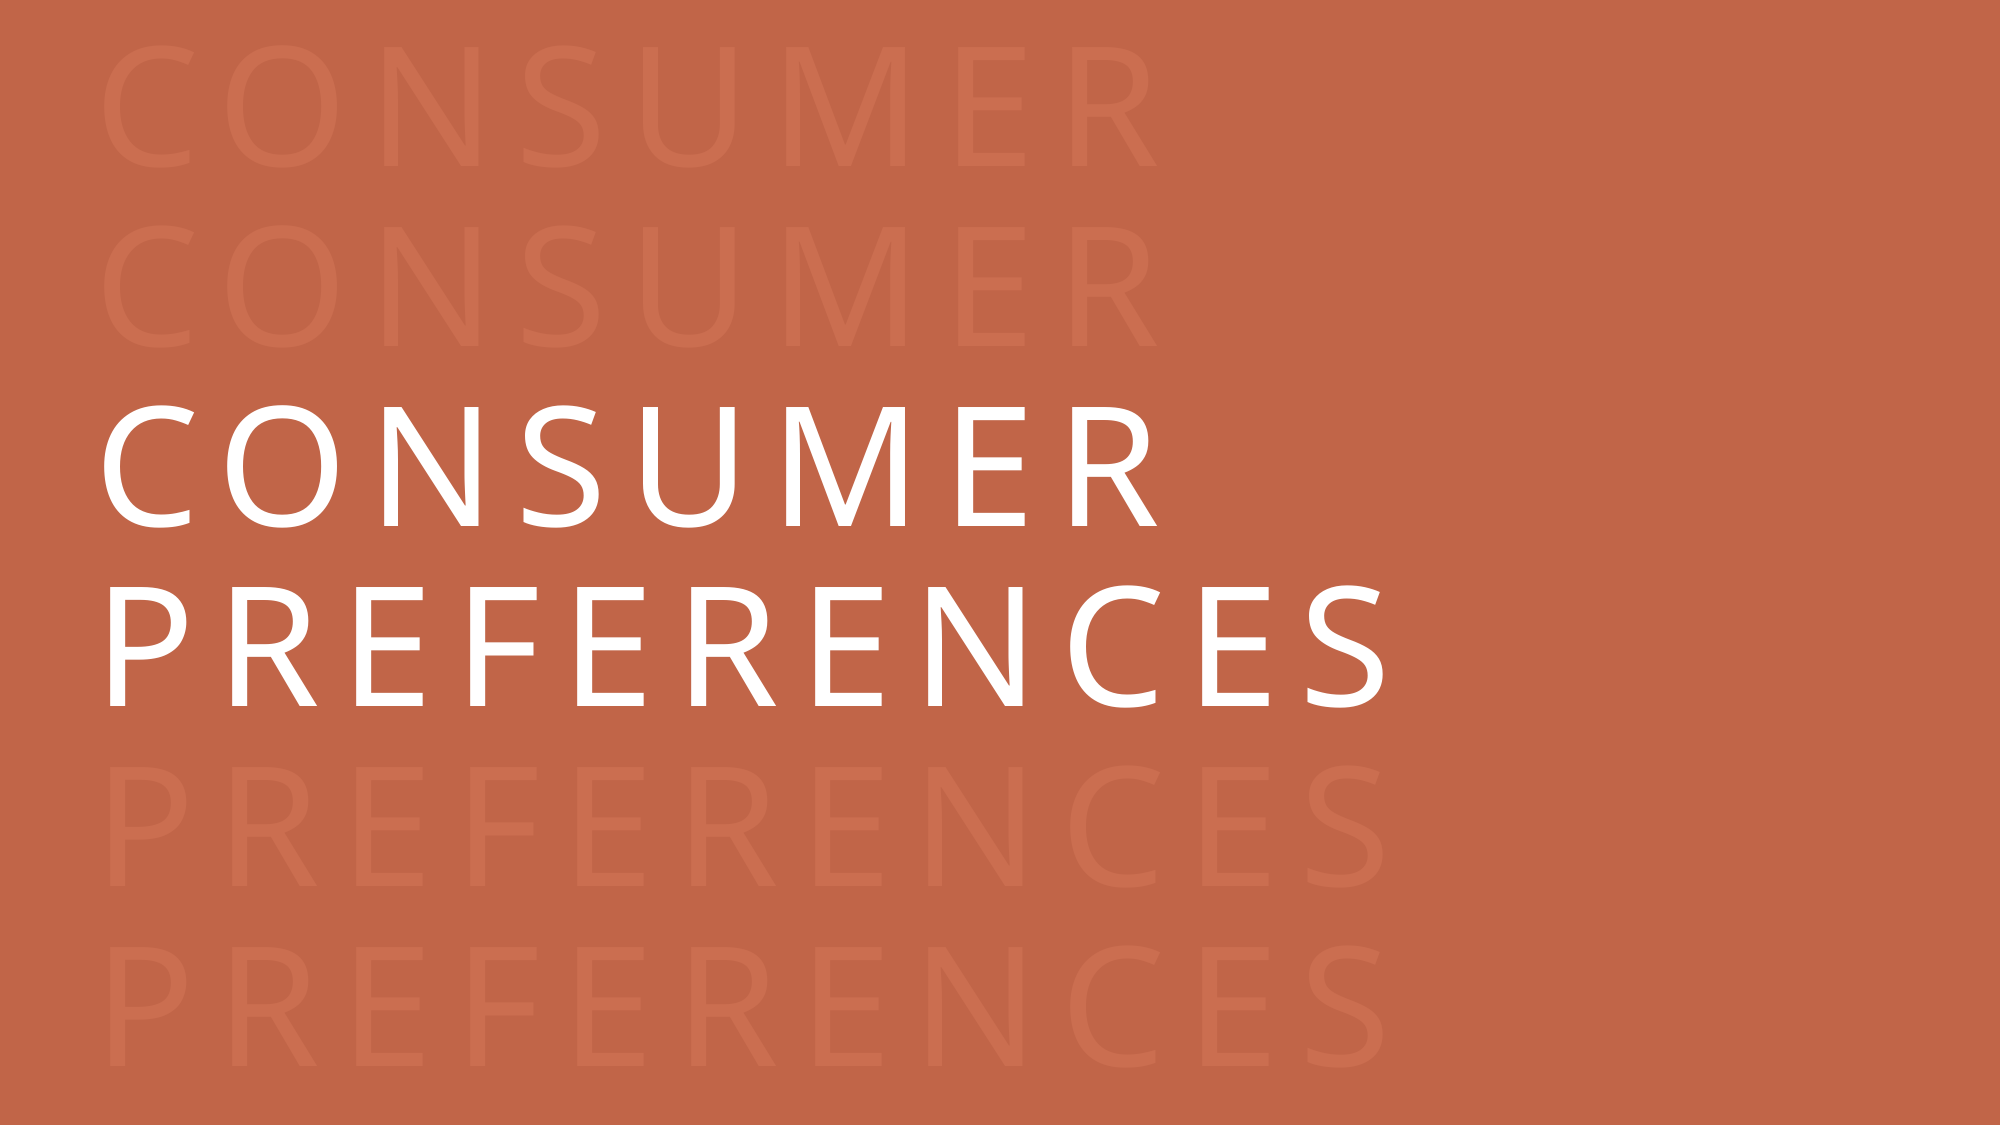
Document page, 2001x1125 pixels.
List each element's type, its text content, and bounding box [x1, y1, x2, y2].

title CONSUMER CONSUMER CONSUMER PREFERENCES PREFERENCES PREFERENCES [94, 0, 1906, 1125]
